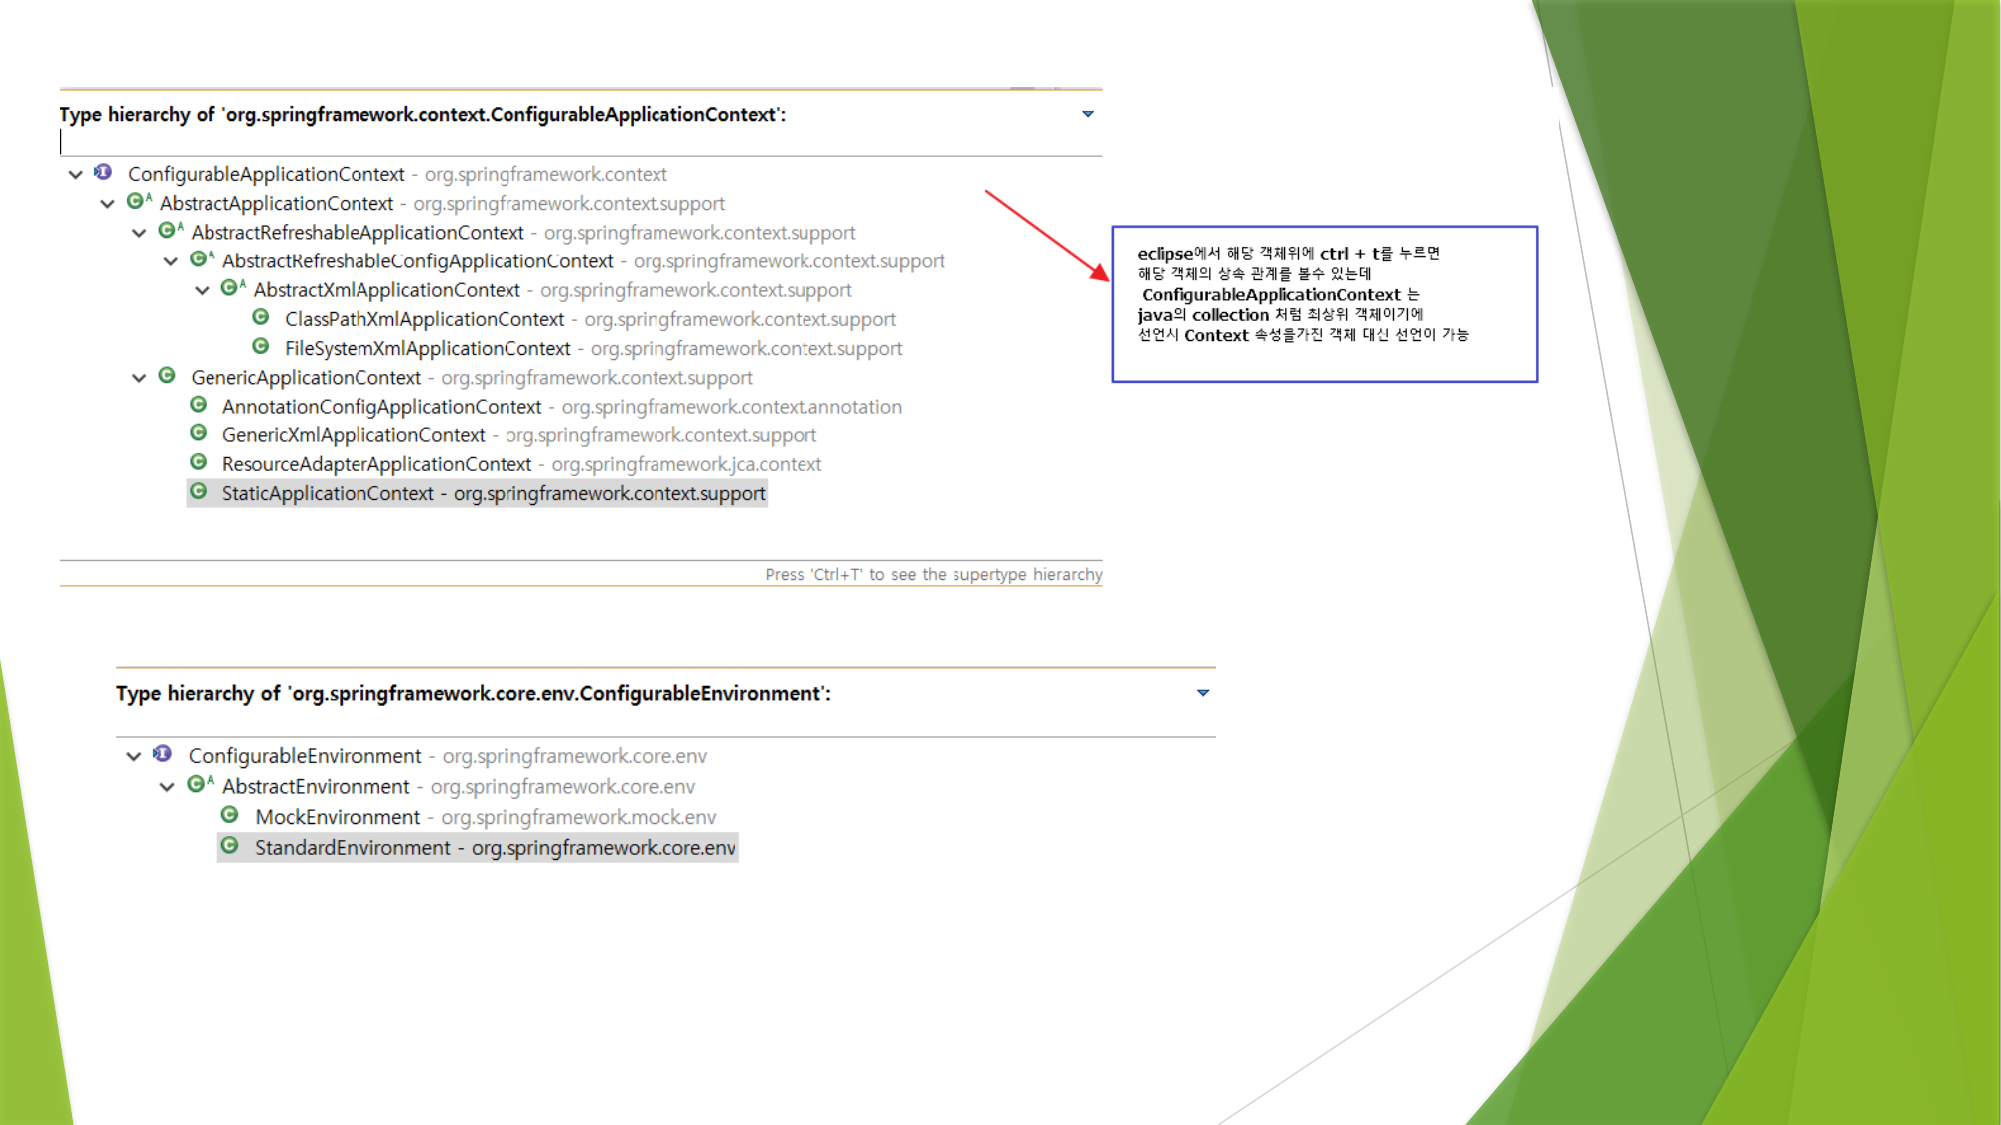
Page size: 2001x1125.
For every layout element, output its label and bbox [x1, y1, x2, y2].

picture [59, 87, 1560, 593]
picture [116, 666, 1216, 985]
